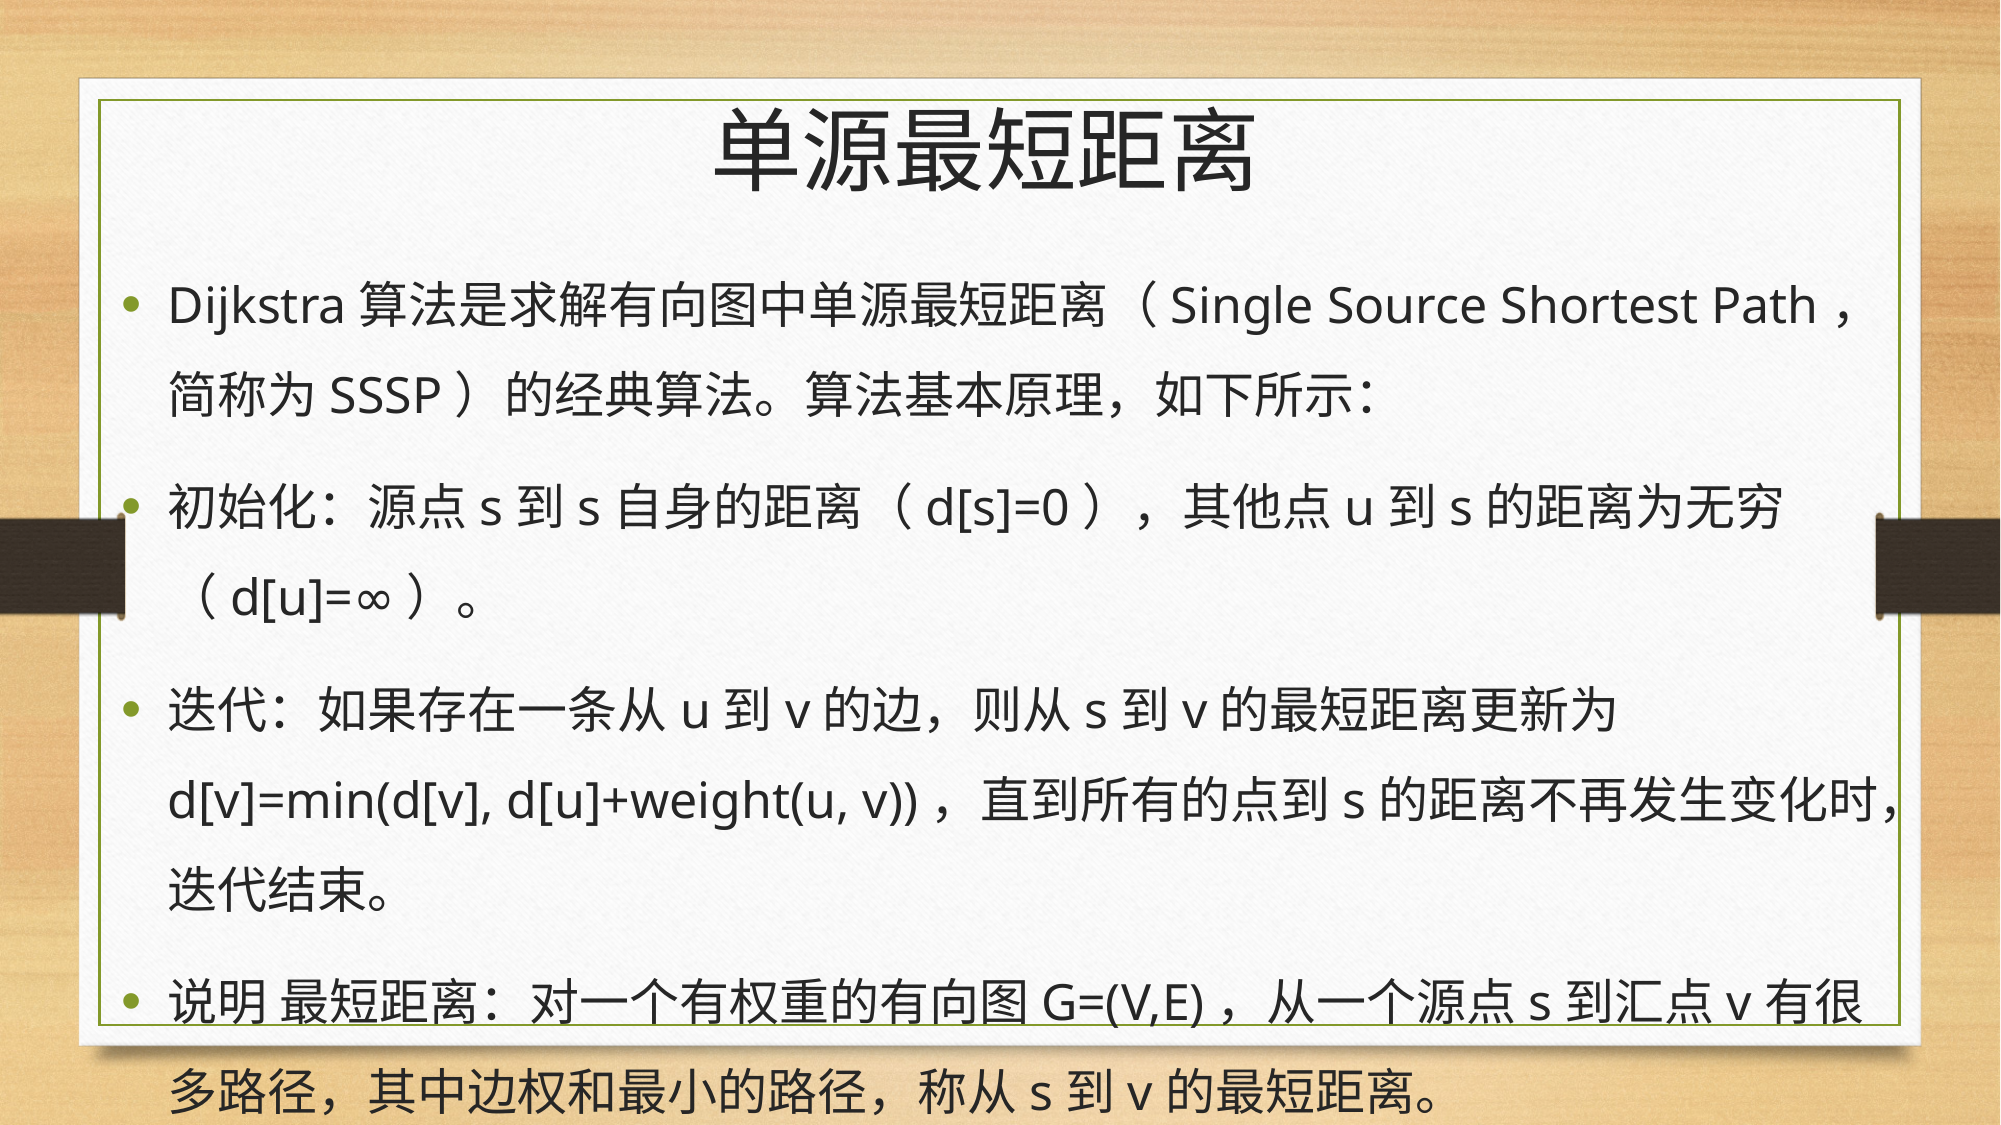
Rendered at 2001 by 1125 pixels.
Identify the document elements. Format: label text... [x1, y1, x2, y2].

list Dijkstra算法是求解有向图中单源最短距离（Single Source Shortest Path，简称为SSSP）的经典算法。算法基本原理，如下所示： 初始化：源点s到s自身的距离（d[s]=0），其他点u到s的距离为无穷（d[u]=∞）。 迭代：如果存在一条从u到v的边，则从s到v的最短距离更新为d[v]=min(d[v], d[u]+weight(u, v))，直到所有的点到s的距离不再发生变化时，迭代结束。 说明 最短距离：对一个有权重的有向图G=(V,E)，从一个源点s到汇点v有很多路径，其中边权和最小的路径，称从s到v的最短距离。 [106, 235, 1912, 1023]
picture [0, 0, 2001, 1125]
title 单源最短距离 [197, 60, 1773, 235]
